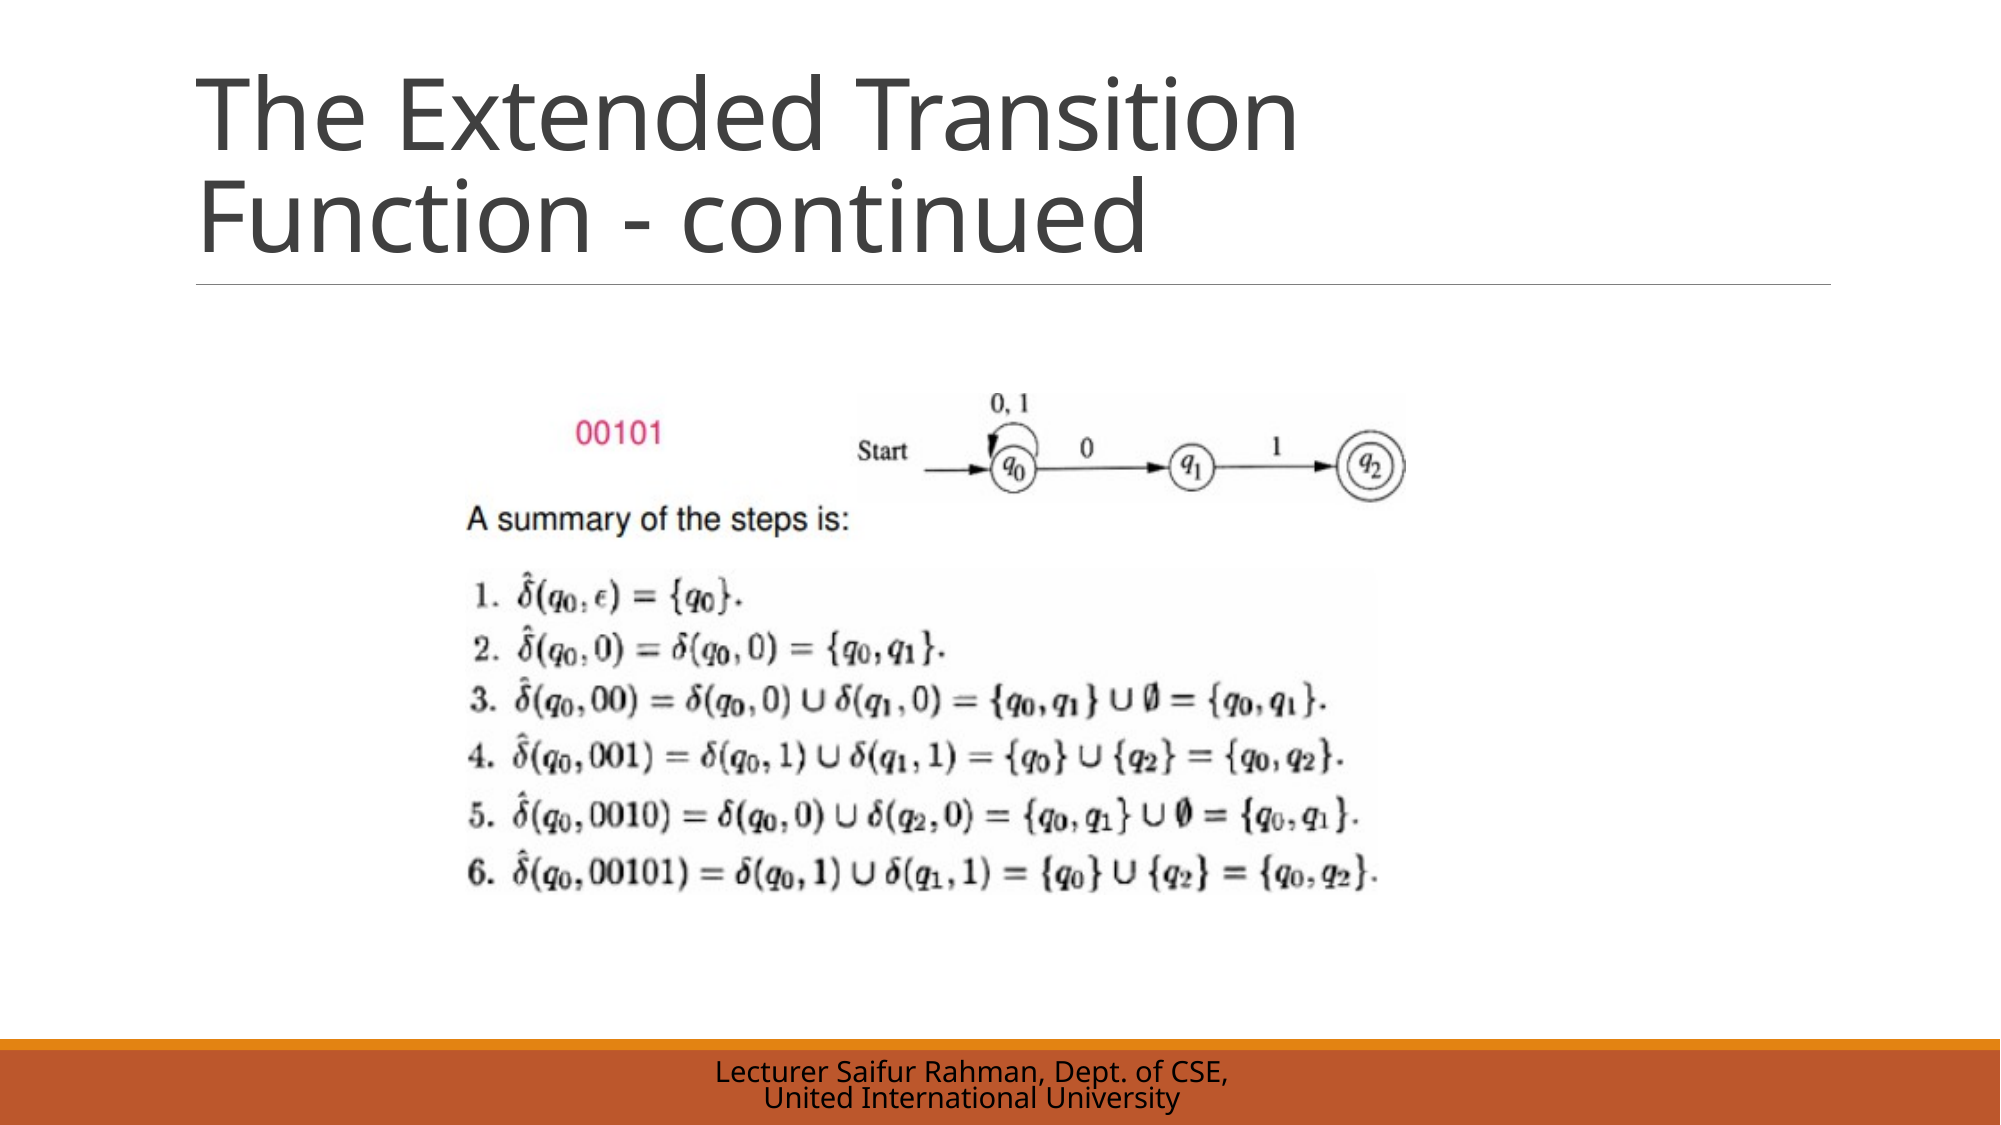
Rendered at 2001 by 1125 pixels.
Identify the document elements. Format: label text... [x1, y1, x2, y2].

text_box Lecturer Saifur Rahman, Dept. of CSE, United International University [706, 1062, 1238, 1115]
picture [464, 393, 1406, 895]
title The Extended Transition Function - continued [192, 47, 1558, 273]
